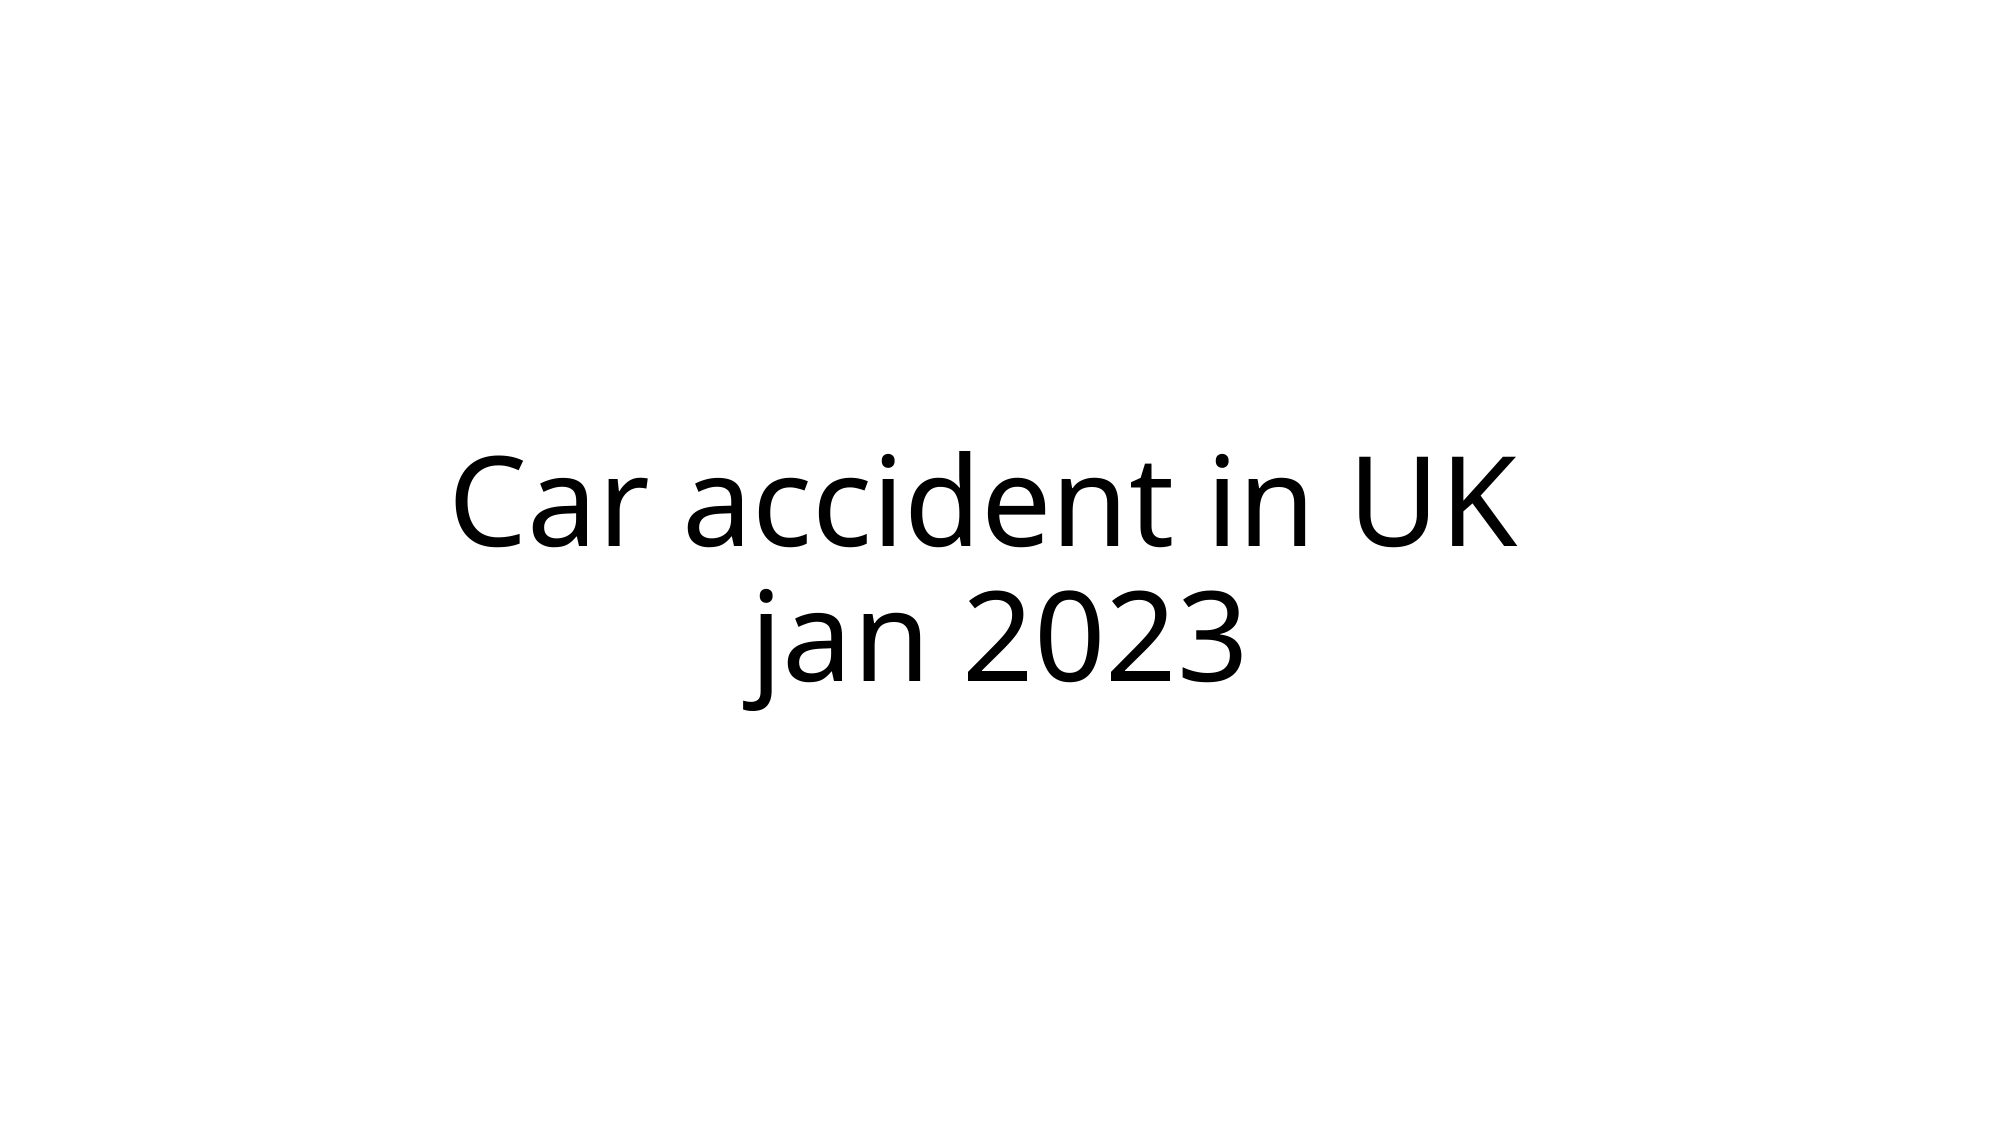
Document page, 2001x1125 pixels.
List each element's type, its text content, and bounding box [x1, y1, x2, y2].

title Car accident in UK jan 2023 [249, 324, 1750, 717]
